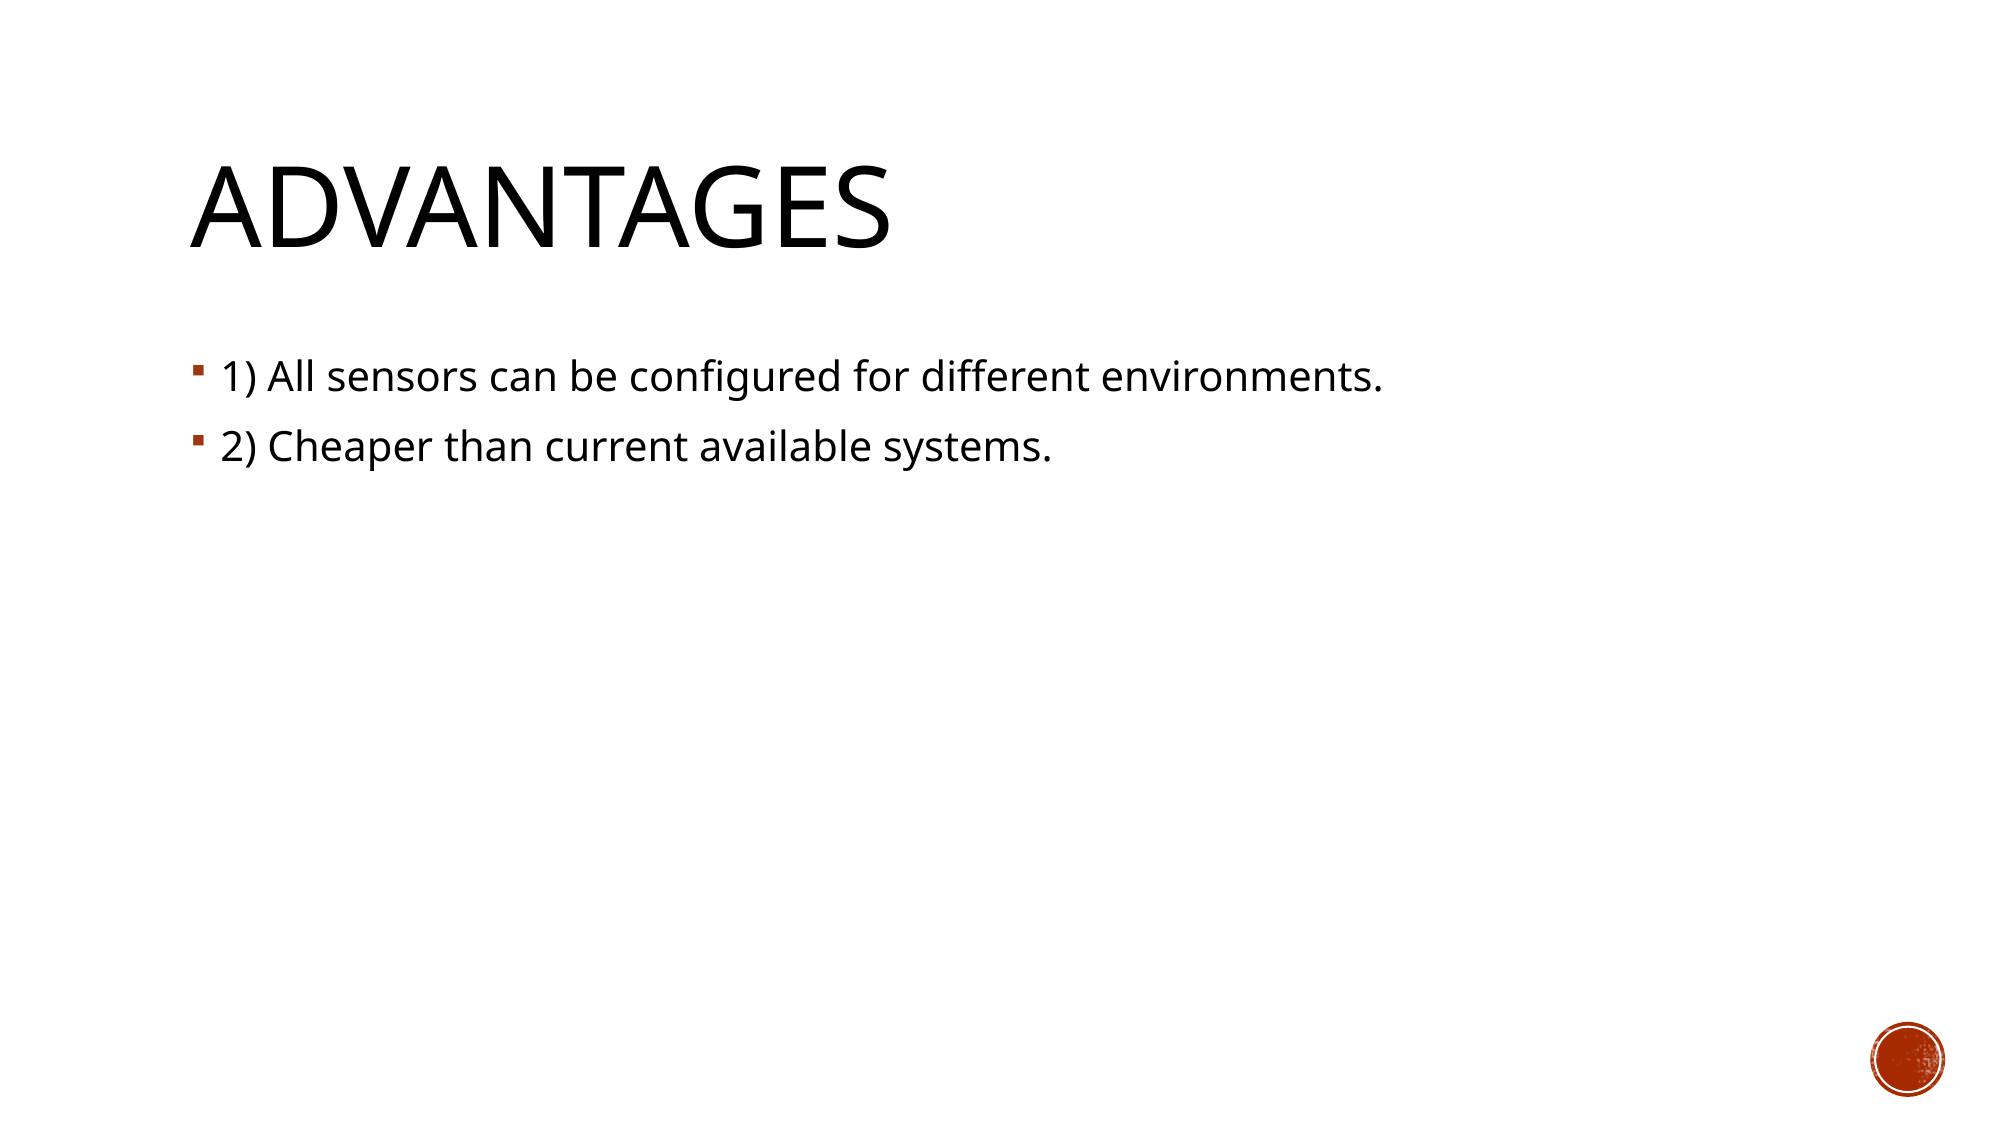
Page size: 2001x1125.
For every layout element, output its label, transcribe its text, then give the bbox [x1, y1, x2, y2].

list 1) All sensors can be configured for different environments. 2) Cheaper than current available systems. [175, 348, 1826, 1013]
title advantages [175, 79, 1826, 344]
